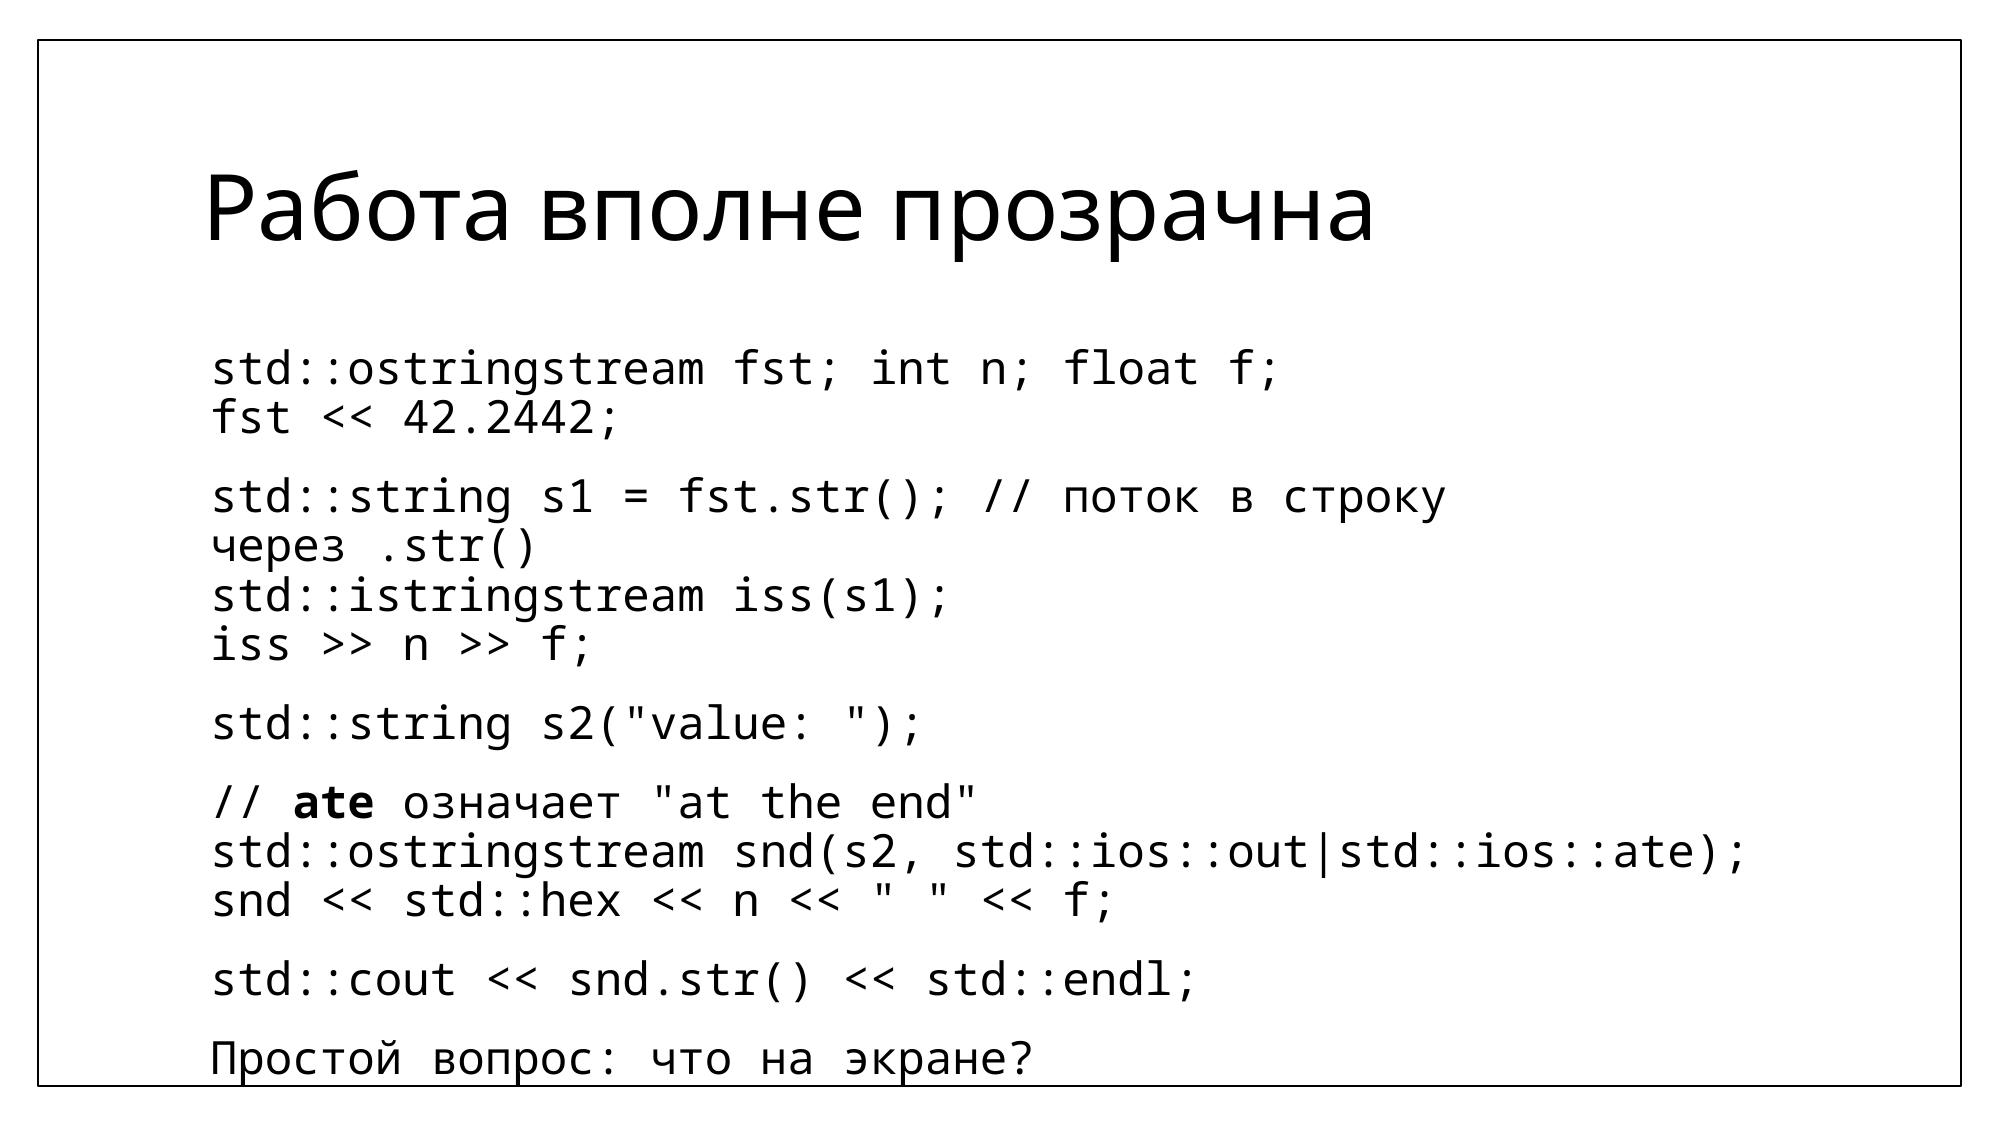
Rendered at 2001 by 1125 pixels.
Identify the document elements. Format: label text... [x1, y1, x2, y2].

title Работа вполне прозрачна [187, 99, 1808, 323]
list std::ostringstream fst; int n; float f; fst << 42.2442; std::string s1 = fst.str(); // поток в строку через .str() std::istringstream iss(s1); iss >> n >> f; std::string s2("value: "); // ate означает "at the end" std::ostringstream snd(s2, std::ios::out|std::ios::ate); snd << std::hex << n << " " << f; std::cout << snd.str() << std::endl; Простой вопрос: что на экране? [187, 337, 1808, 1036]
